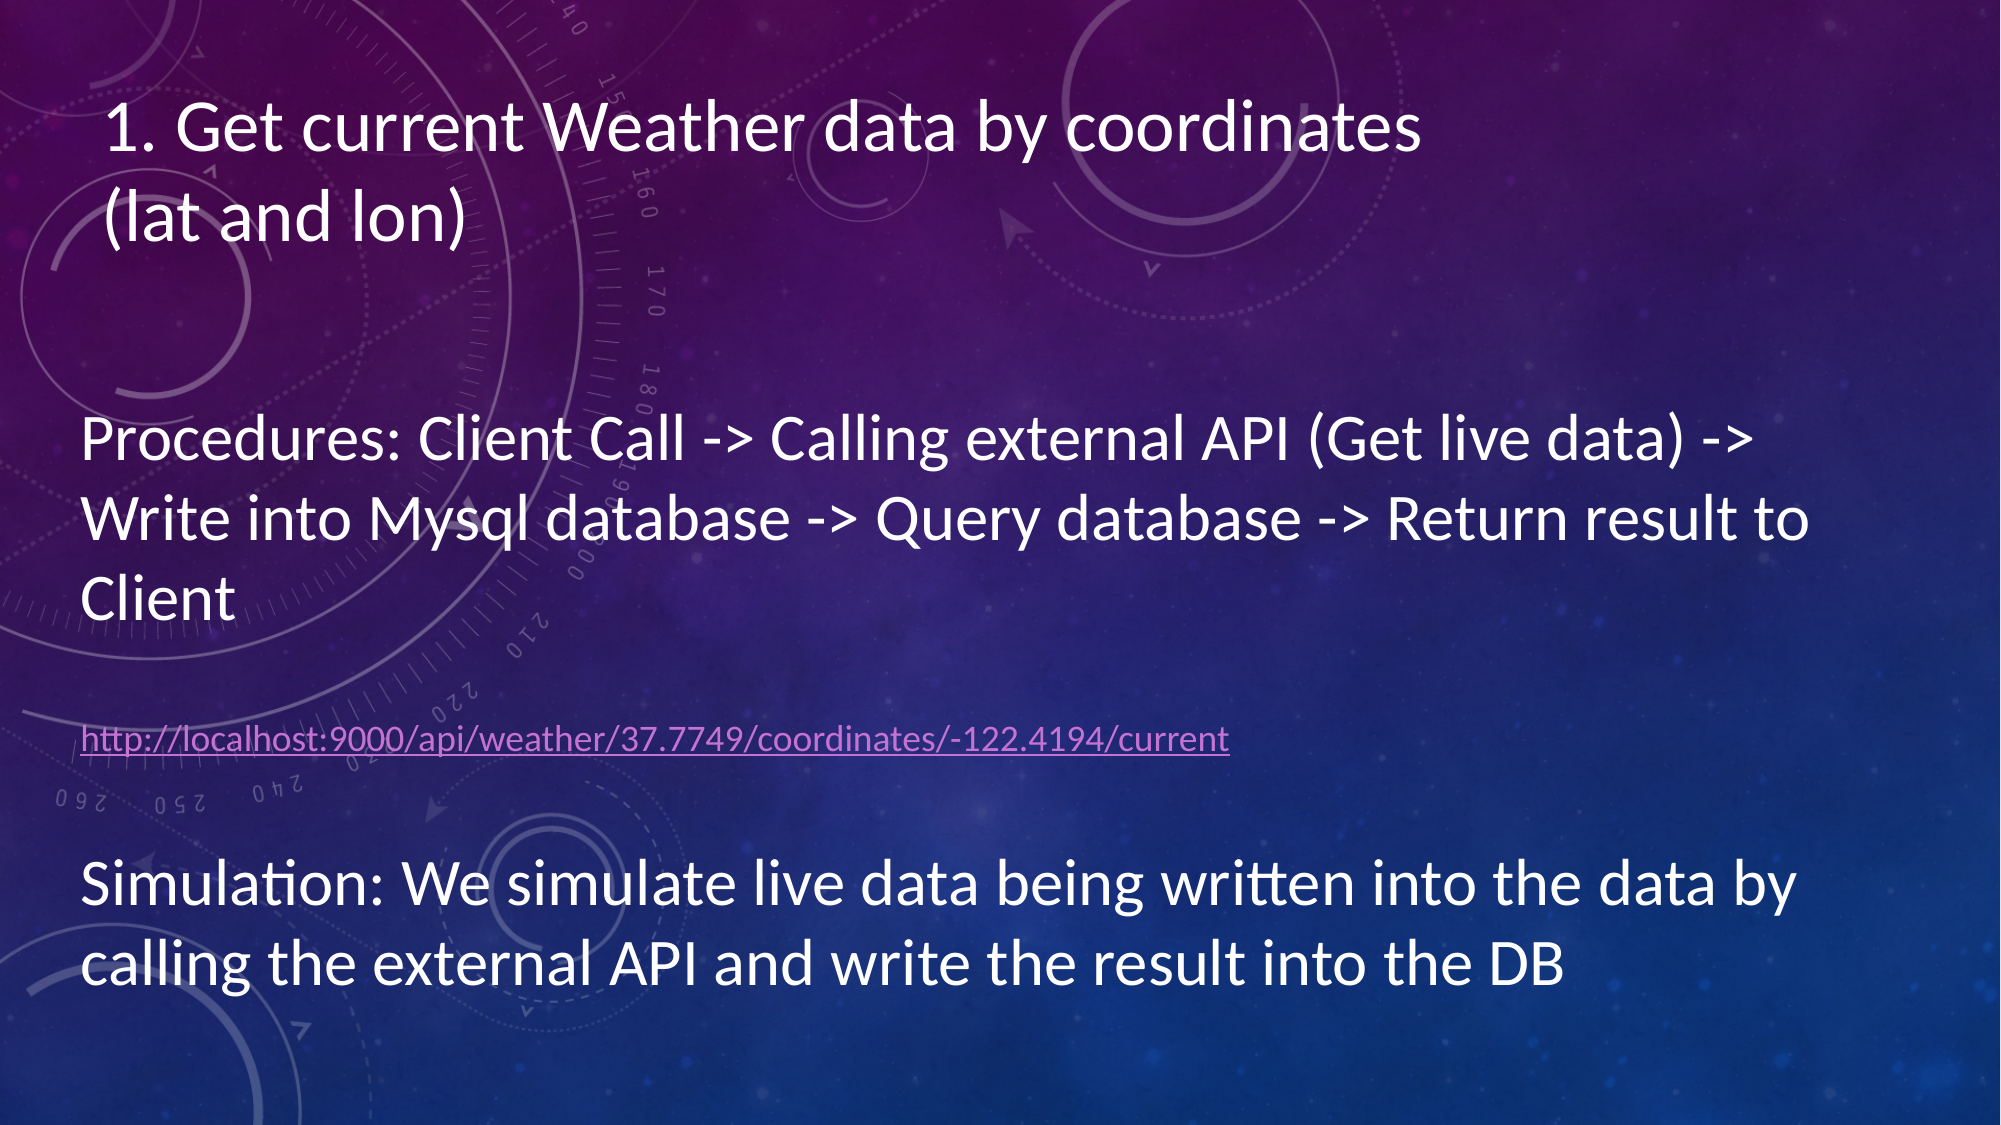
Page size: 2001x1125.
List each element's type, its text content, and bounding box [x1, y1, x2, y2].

text_box Procedures: Client Call -> Calling external API (Get live data) -> Write into Mysql database -> Query database -> Return result to Client http://localhost:9000/api/weather/37.7749/coordinates/-122.4194/current Simulation: We simulate live data being written into the data by calling the external API and write the result into the DB [65, 386, 1896, 1007]
picture [0, 0, 2001, 1125]
text_box 1. Get current Weather data by coordinates (lat and lon) [86, 68, 1500, 264]
